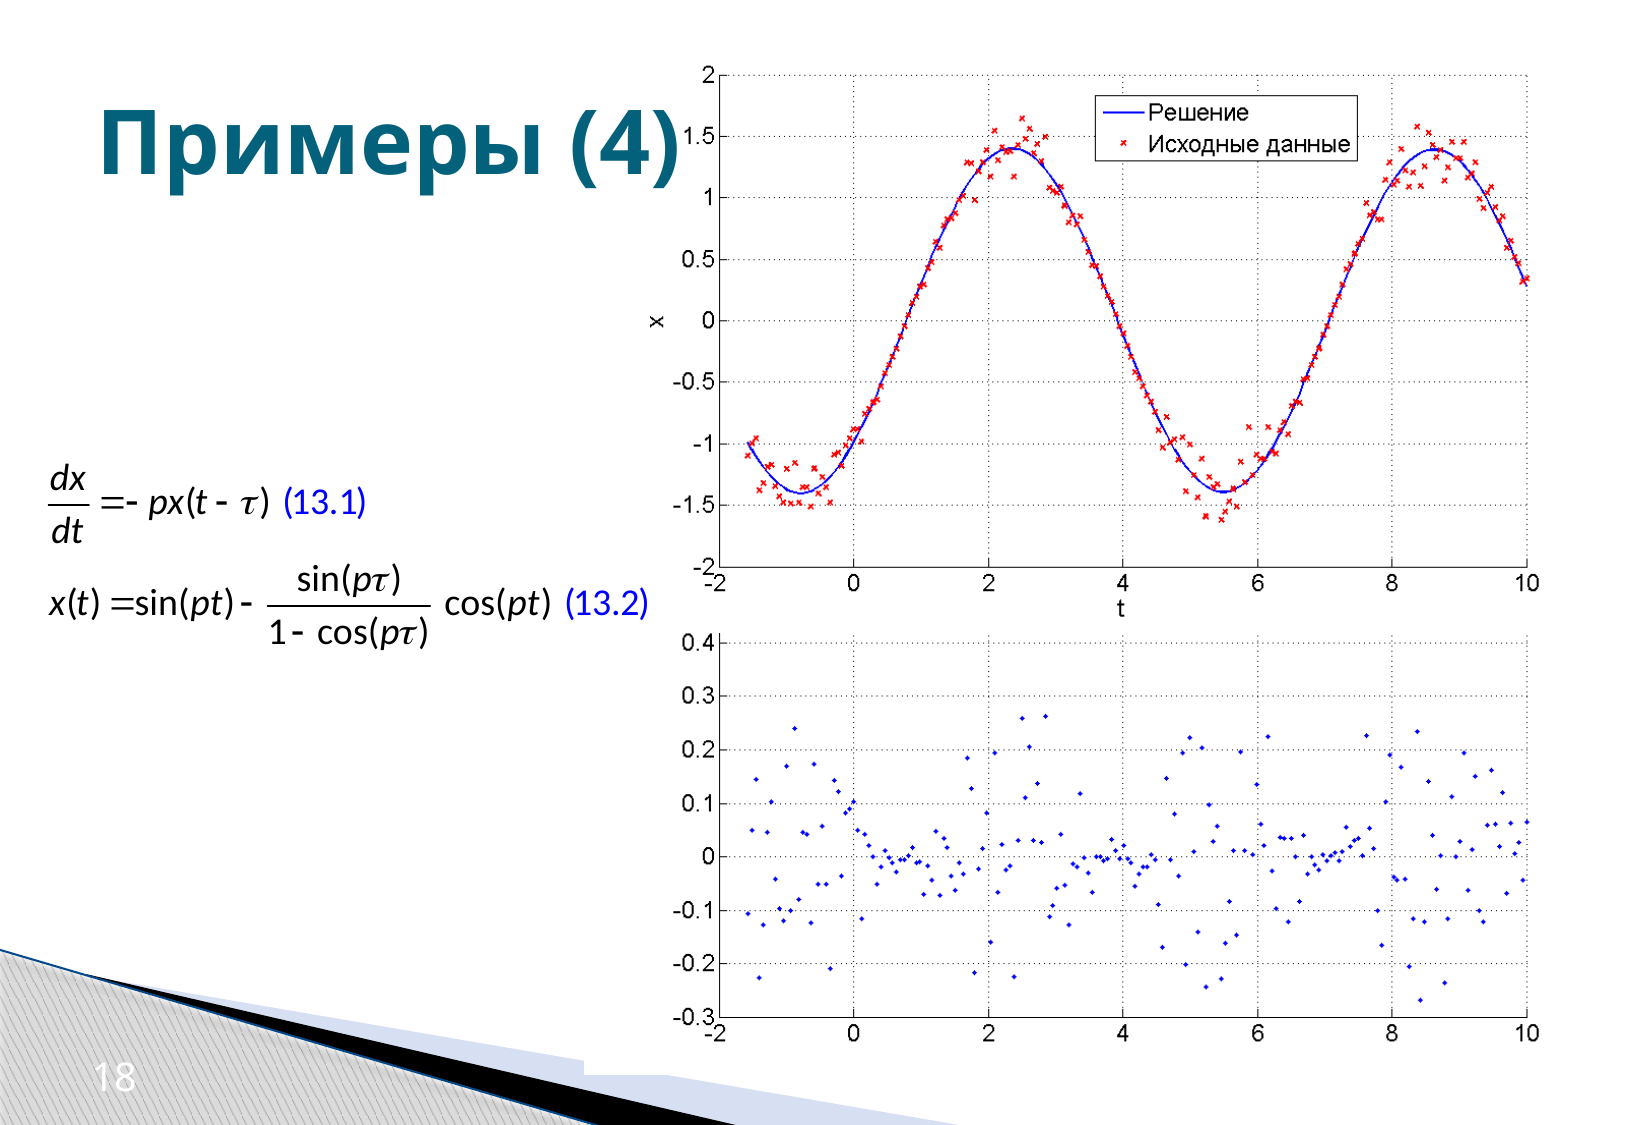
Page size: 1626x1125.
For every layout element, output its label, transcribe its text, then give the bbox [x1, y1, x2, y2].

picture [583, 30, 1625, 1075]
slide_number 18 [38, 1042, 153, 1114]
title Примеры (4) [81, 45, 577, 233]
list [44, 455, 652, 658]
